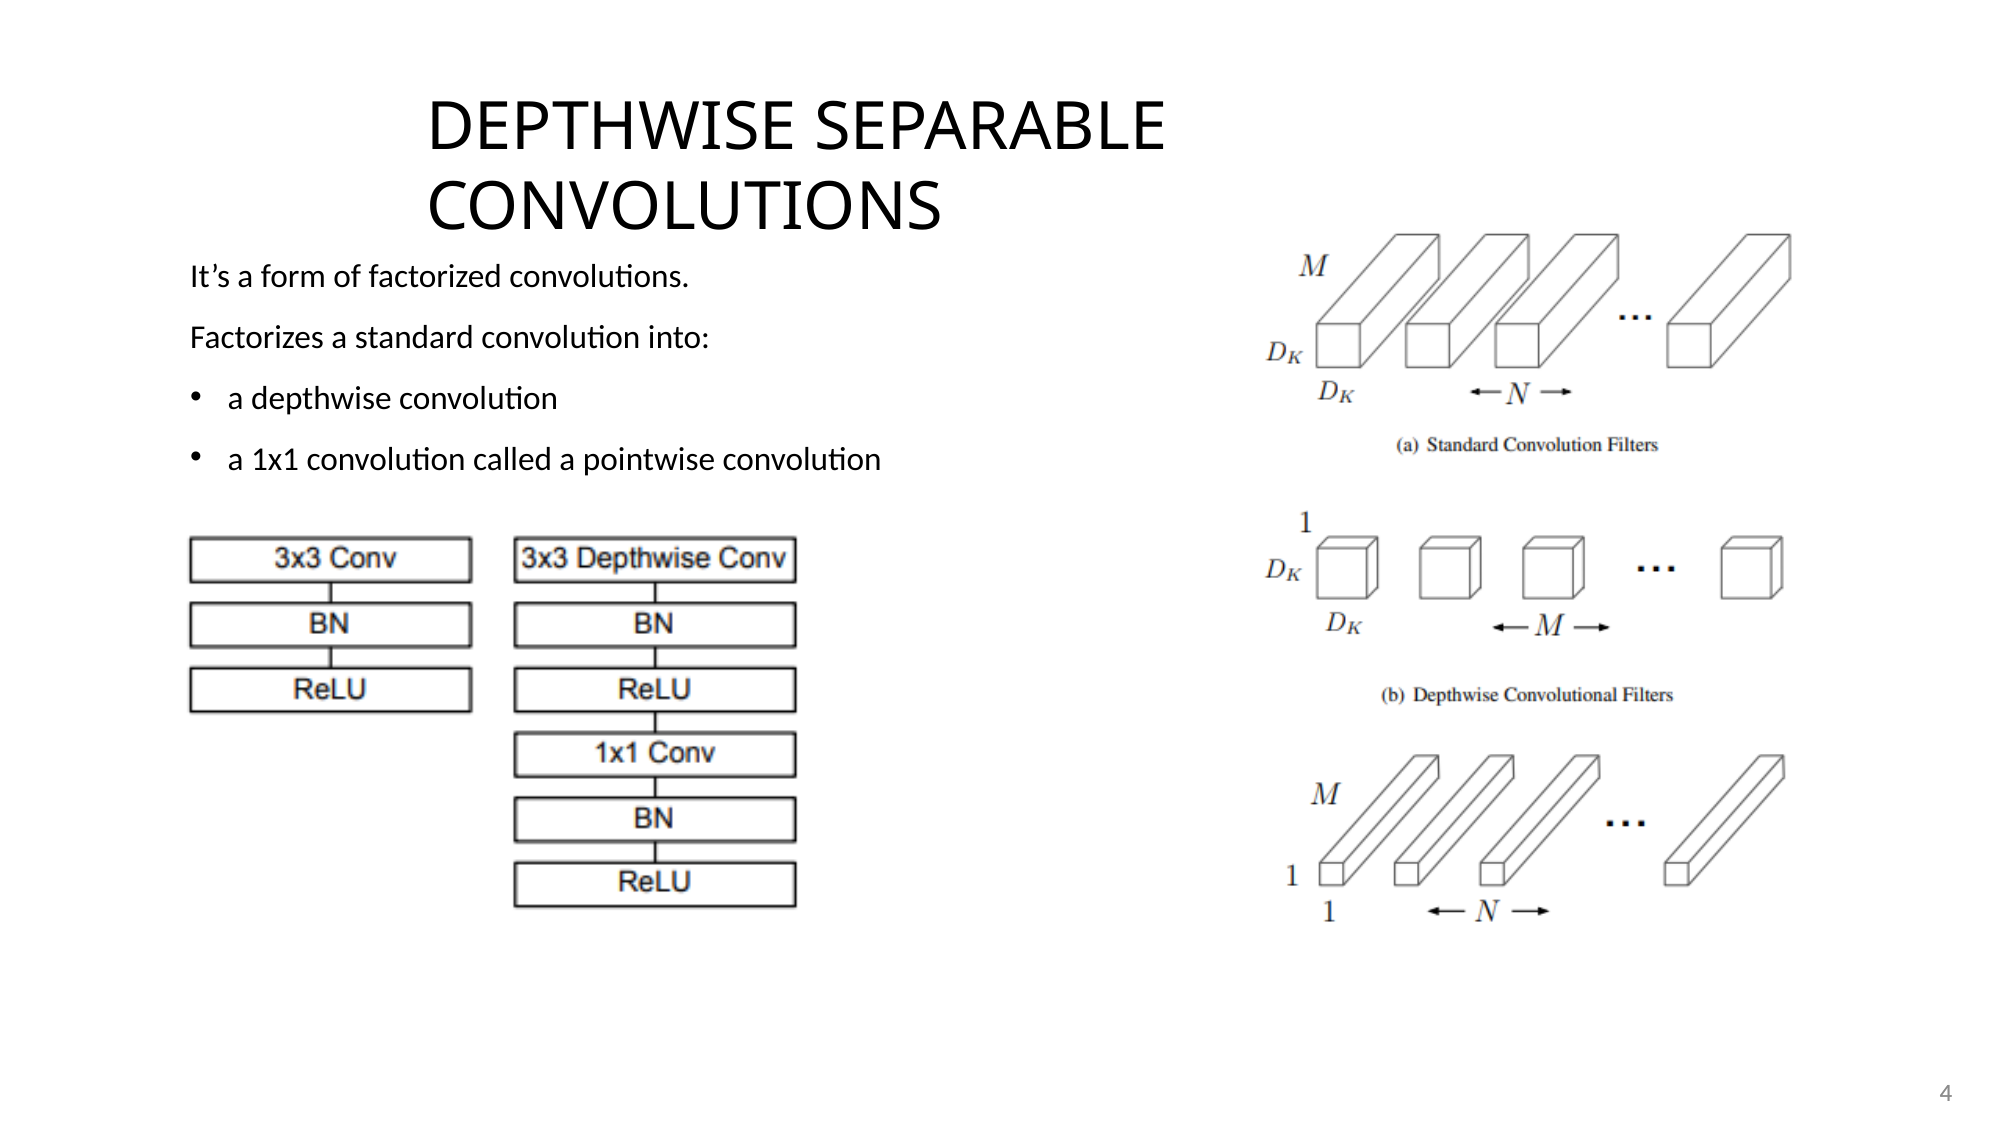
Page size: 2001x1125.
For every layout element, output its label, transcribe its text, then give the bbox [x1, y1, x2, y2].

picture [77, 480, 863, 927]
title Depthwise Separable Convolutions [410, 75, 1589, 221]
slide_number 4 [1894, 1061, 1968, 1121]
picture [1222, 220, 1895, 940]
list It’s a form of factorized convolutions. Factorizes a standard convolution into: a depthwise convolution a 1x1 convolution called a pointwise convolution [175, 247, 938, 611]
